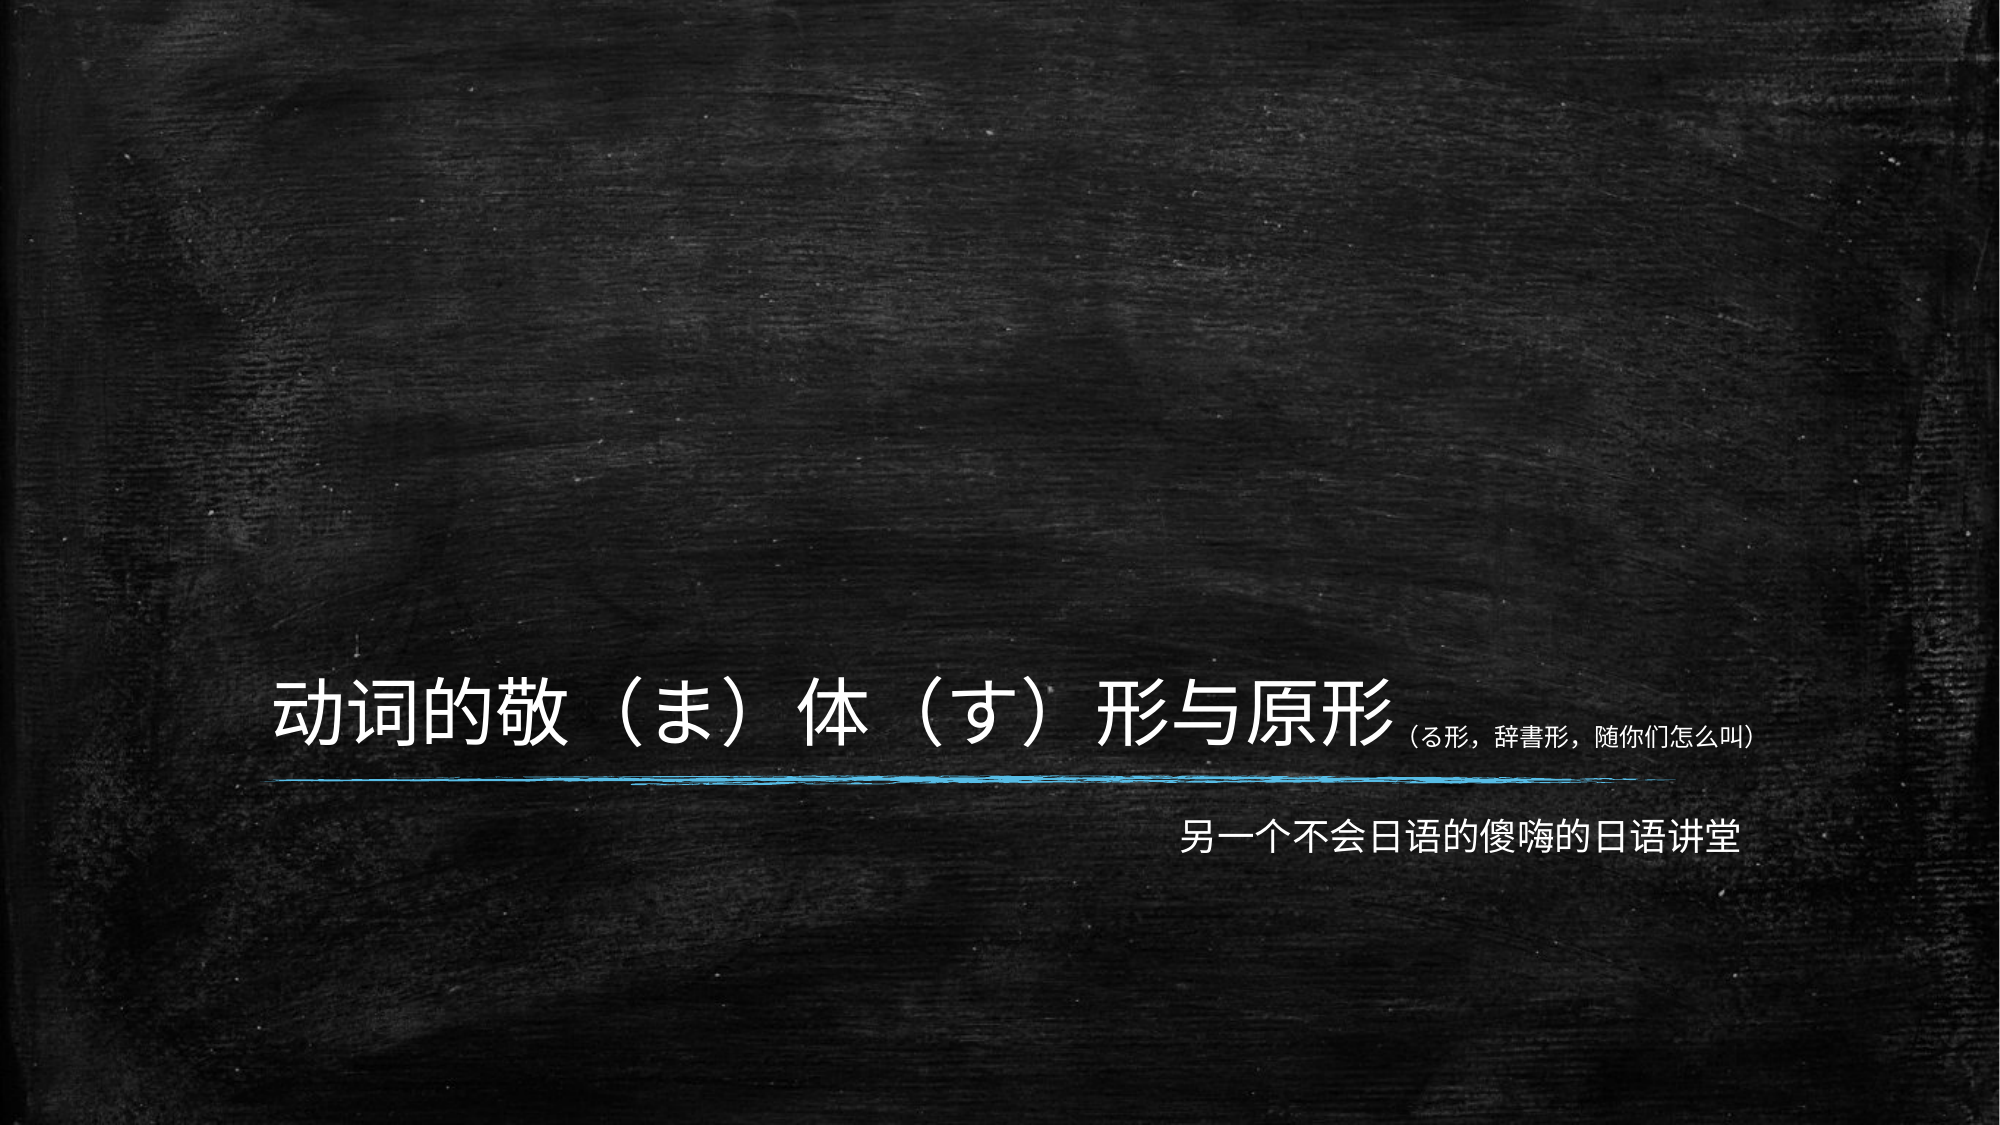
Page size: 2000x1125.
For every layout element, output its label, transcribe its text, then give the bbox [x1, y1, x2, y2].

text_box （る形，辞書形，随你们怎么叫） [1379, 717, 1785, 759]
text_box 动词的敬（ま）体（す）形与原形 [255, 668, 1768, 765]
text_box 另一个不会日语的傻嗨的日语讲堂 [1165, 810, 1957, 866]
